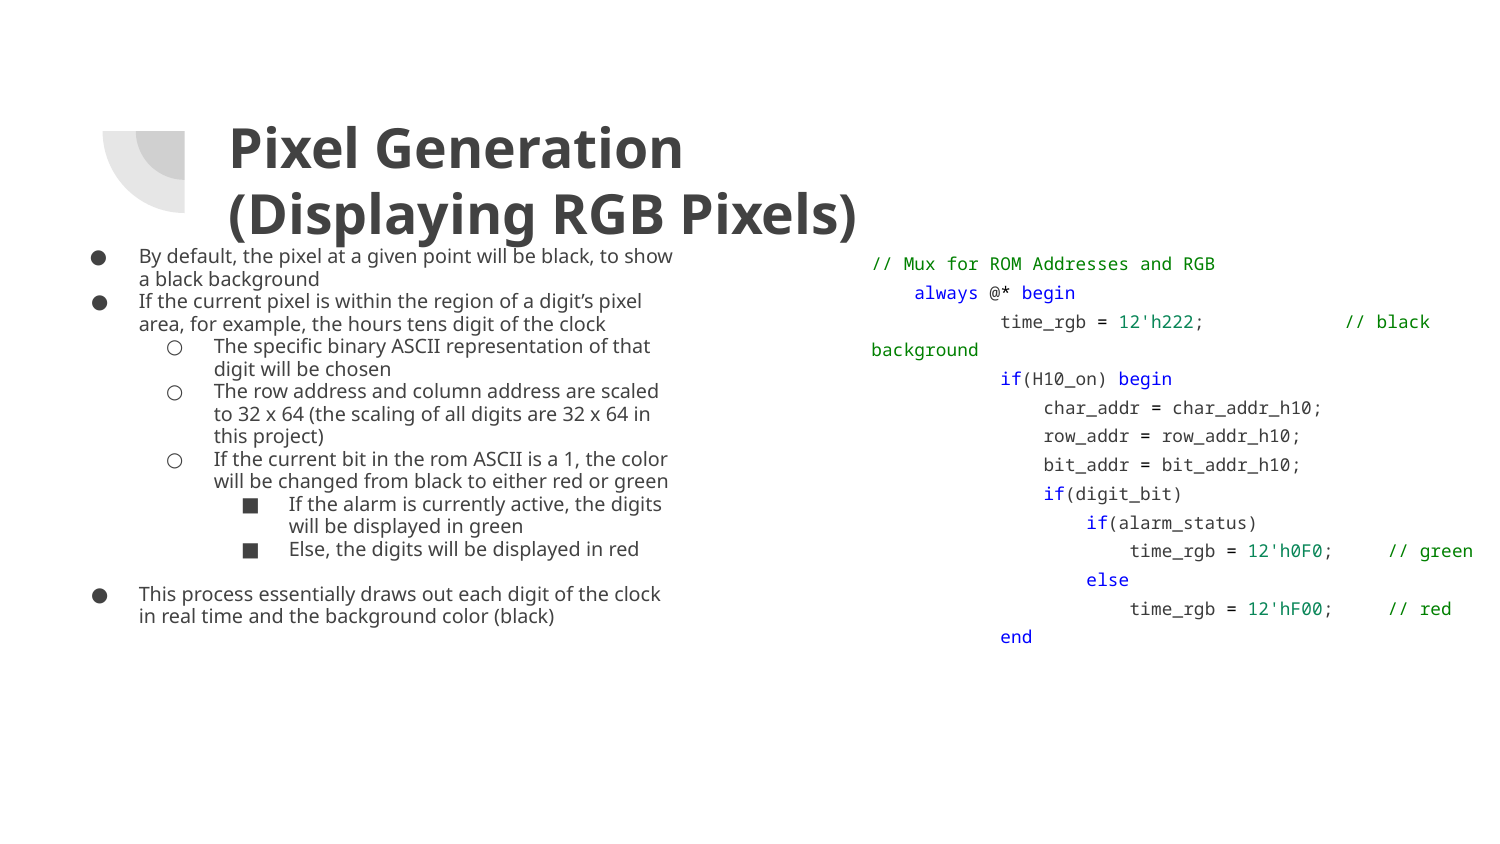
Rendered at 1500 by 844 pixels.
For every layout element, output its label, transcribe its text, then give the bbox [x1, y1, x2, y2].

text_box // Mux for ROM Addresses and RGB always @* begin time_rgb = 12'h222; // black background if(H10_on) begin char_addr = char_addr_h10; row_addr = row_addr_h10; bit_addr = bit_addr_h10; if(digit_bit) if(alarm_status) time_rgb = 12'h0F0; // green else time_rgb = 12'hF00; // red end [856, 230, 1500, 720]
list By default, the pixel at a given point will be black, to show a black background If the current pixel is within the region of a digit’s pixel area, for example, the hours tens digit of the clock The specific binary ASCII representation of that digit will be chosen The row address and column address are scaled to 32 x 64 (the scaling of all digits are 32 x 64 in this project) If the current bit in the rom ASCII is a 1, the color will be changed from black to either red or green If the alarm is currently active, the digits will be displayed in green Else, the digits will be displayed in red This process essentially draws out each digit of the clock in real time and the background color (black) [48, 230, 697, 820]
title Pixel Generation (Displaying RGB Pixels) [213, 98, 1368, 263]
